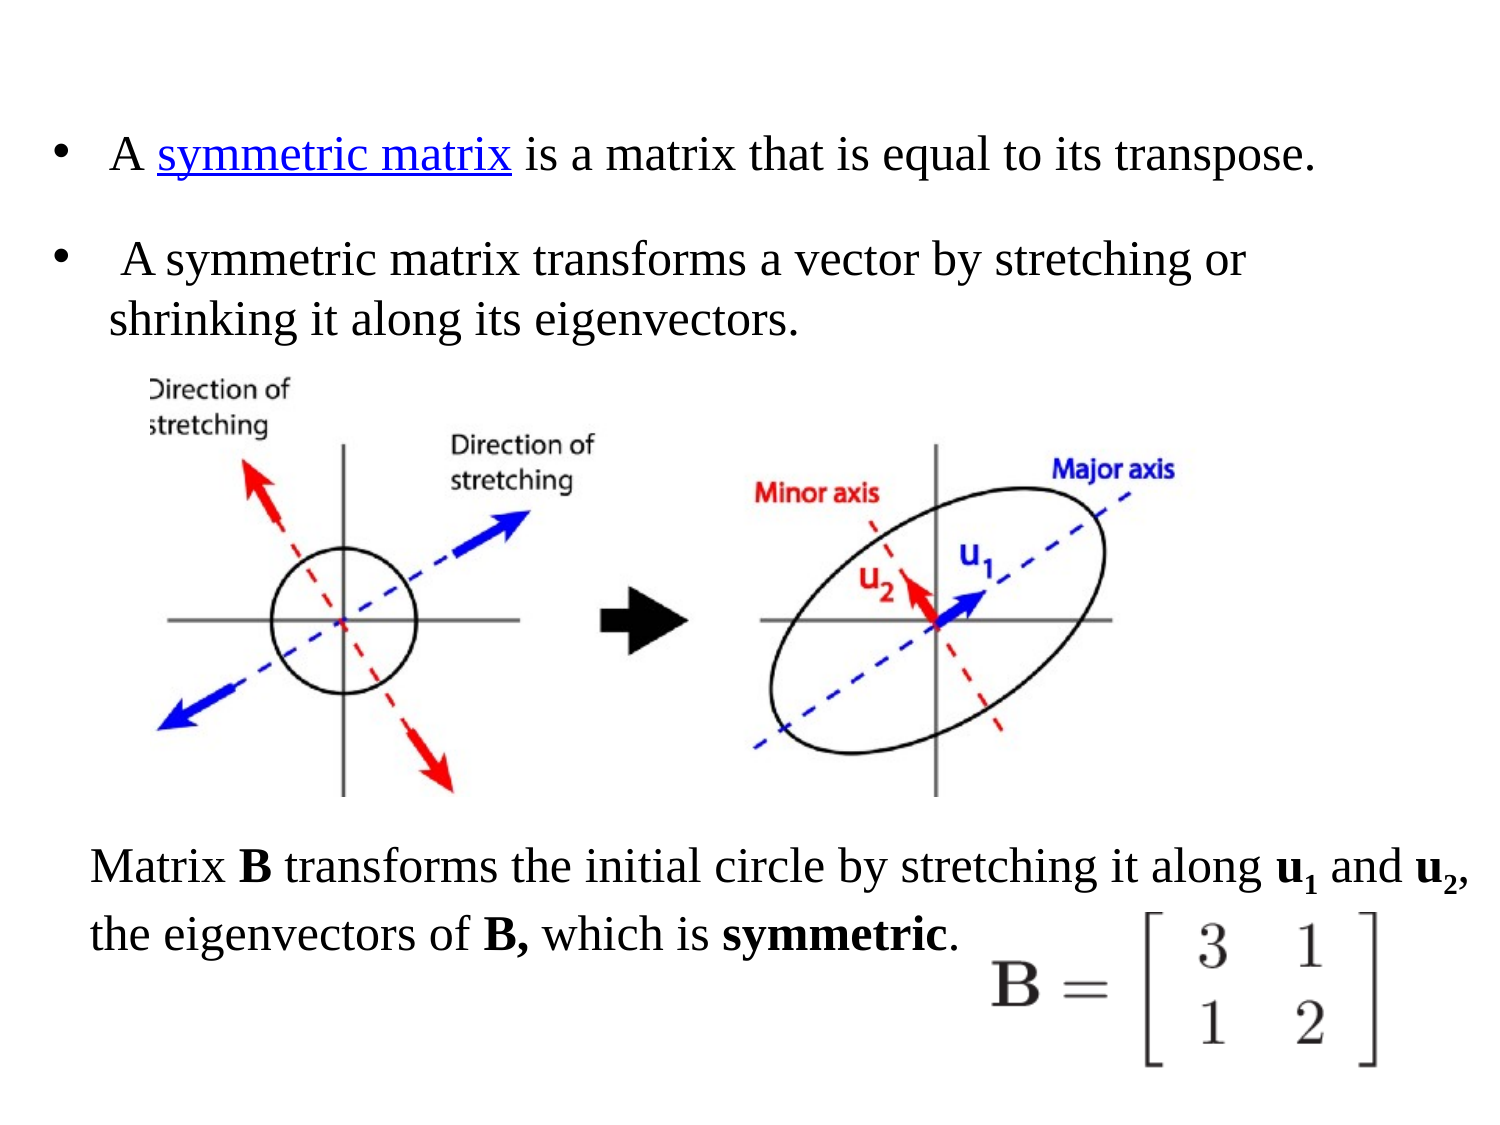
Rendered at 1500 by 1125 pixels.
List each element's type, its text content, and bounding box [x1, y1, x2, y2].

picture [987, 912, 1404, 1077]
text_box Matrix B transforms the initial circle by stretching it along u1 and u2, the eigenvectors of B, which is symmetric. [74, 824, 1500, 968]
list A symmetric matrix is a matrix that is equal to its transpose. A symmetric matrix transforms a vector by stretching or shrinking it along its eigenvectors. [37, 112, 1425, 1063]
picture [149, 374, 1240, 798]
